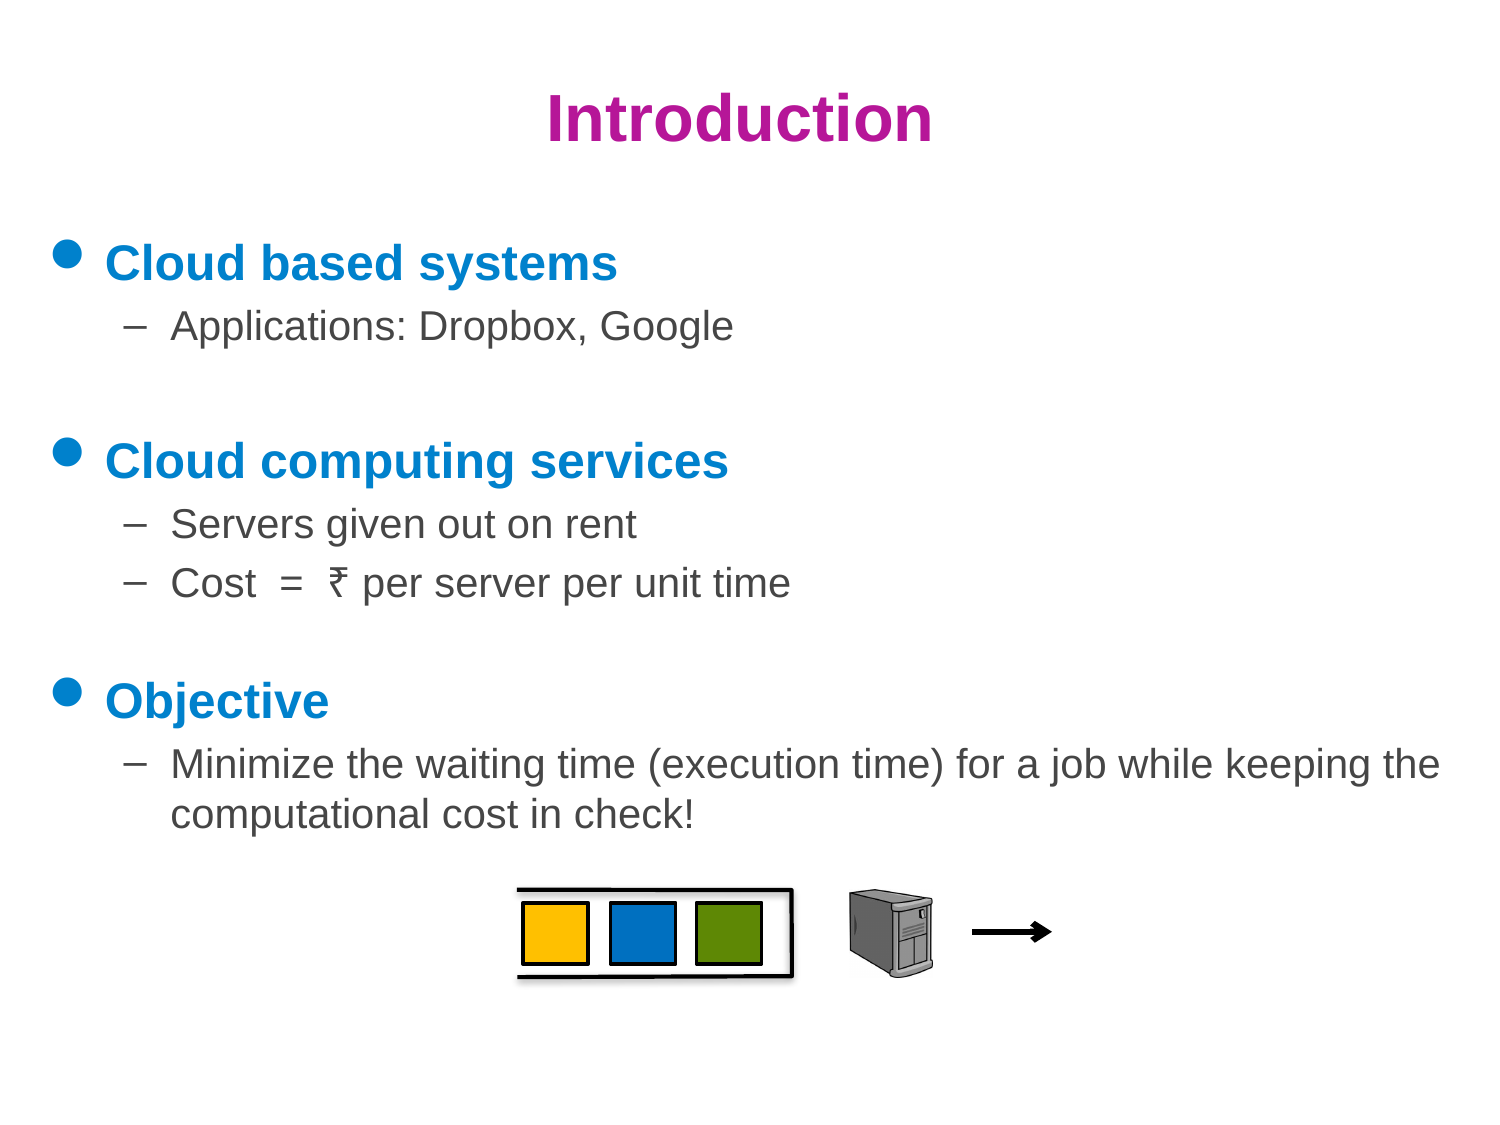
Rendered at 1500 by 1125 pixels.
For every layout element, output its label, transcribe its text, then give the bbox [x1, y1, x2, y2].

text_box Cloud based systems Applications: Dropbox, Google Cloud computing services Servers given out on rent Cost = ₹ per server per unit time Objective Minimize the waiting time (execution time) for a job while keeping the computational cost in check! [33, 223, 1464, 974]
text_box [610, 902, 676, 965]
text_box [696, 902, 762, 965]
title Introduction [75, 62, 1425, 168]
text_box [523, 902, 589, 965]
text_box [516, 887, 794, 980]
picture [849, 889, 933, 979]
